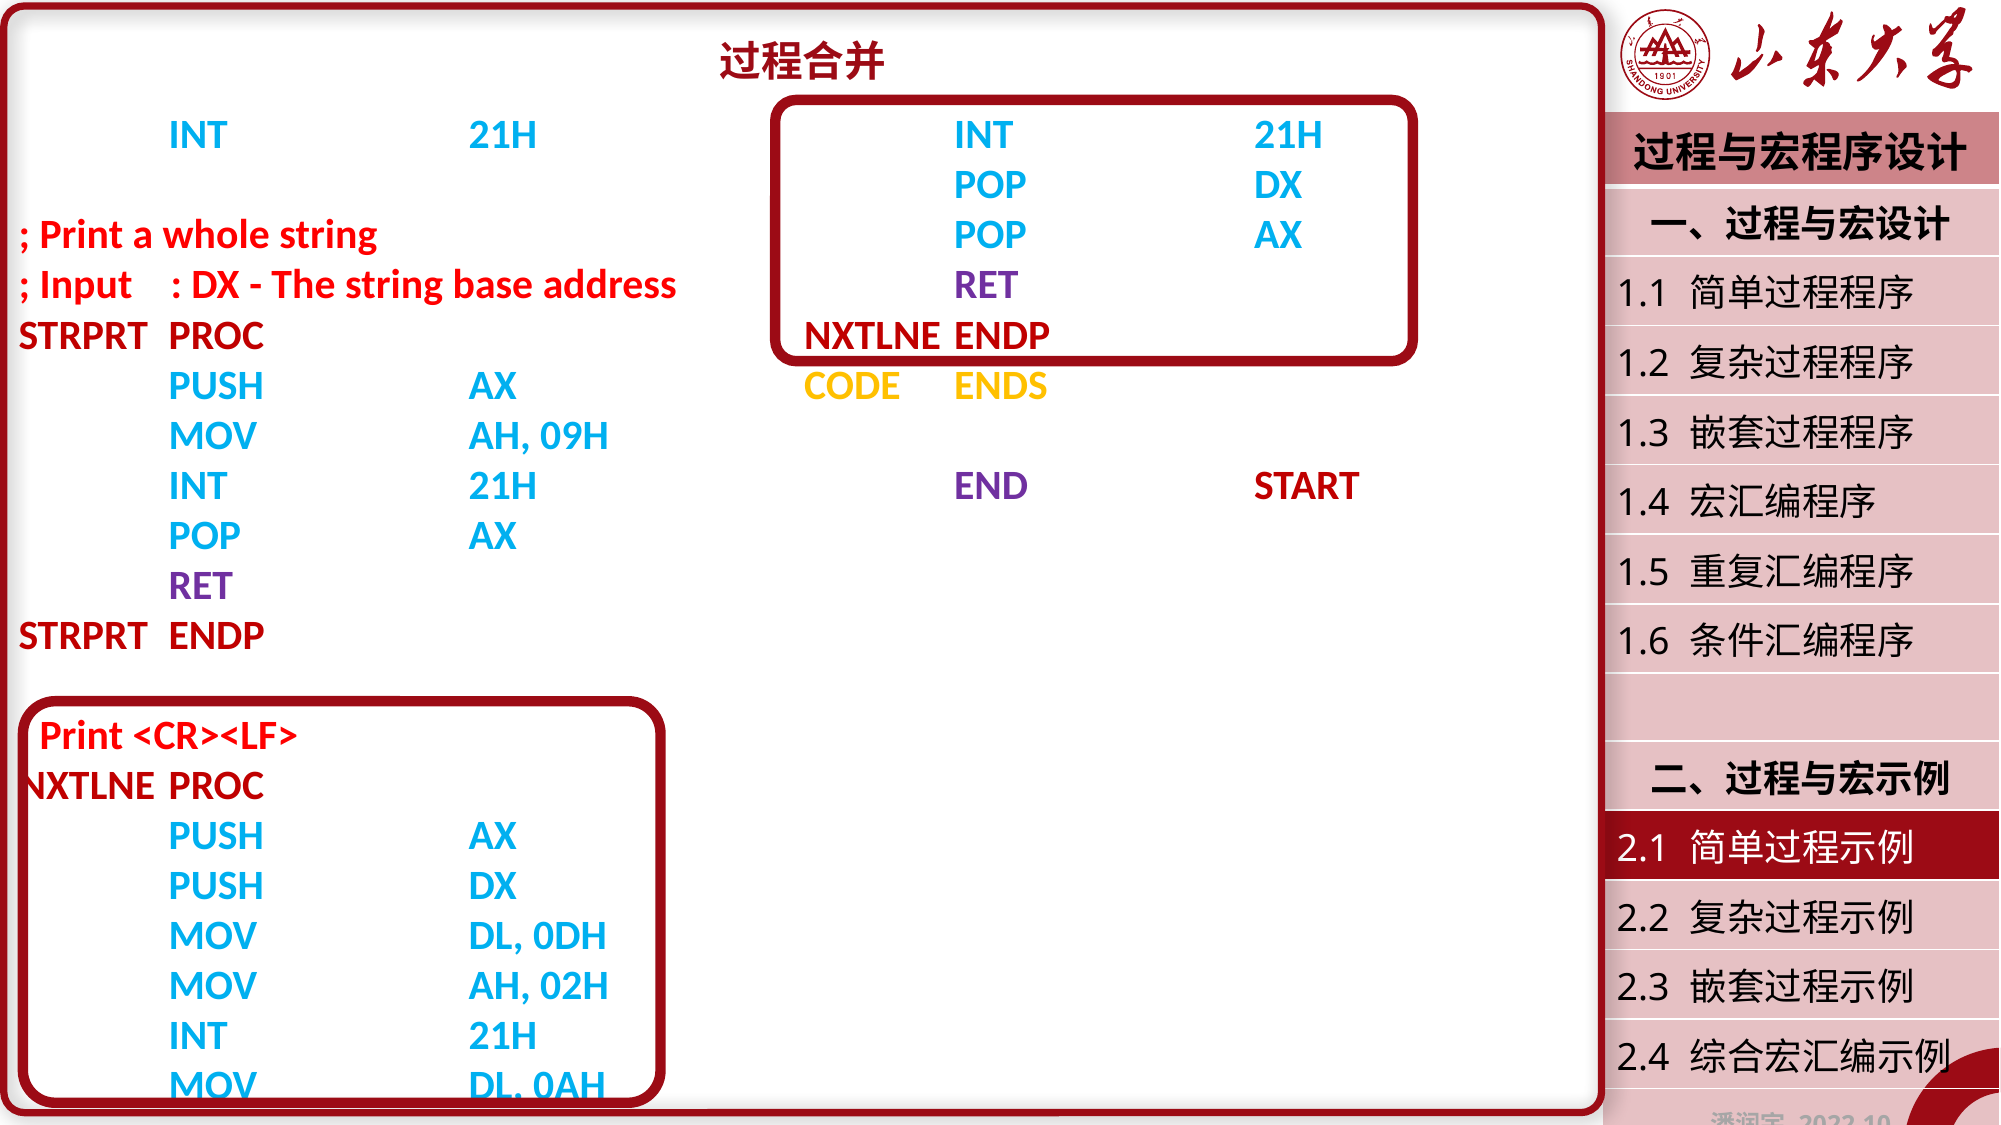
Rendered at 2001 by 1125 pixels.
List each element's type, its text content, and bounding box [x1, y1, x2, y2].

table_cell 一、过程与宏设计 [1618, 189, 1999, 255]
text_box [867, 515, 1603, 1114]
text_box [21, 700, 662, 1104]
table_cell 二、过程与宏示例 [1619, 742, 1999, 809]
table_cell 1.1 简单过程程序 [1618, 257, 1999, 325]
text_box INT 21H ; Print a whole string ; Input : DX - The string base address STRPRT PROC PUSH AX MOV AH, 09H INT 21H POP AX RET STRPRT ENDP ; Print <CR><LF> NXTLNE PROC PUSH AX PUSH DX MOV DL, 0DH MOV AH, 02H INT 21H MOV DL, 0AH [3, 99, 867, 1116]
table_cell 1.5 重复汇编程序 [1619, 535, 1999, 603]
text_box 过程合并 [54, 27, 1551, 93]
text_box [1609, 674, 1614, 740]
text_box INT 21H POP DX POP AX RET NXTLNE ENDP CODE ENDS END START [867, 99, 1612, 515]
table_cell 1.3 嵌套过程程序 [1618, 396, 1999, 464]
table_cell 1.6 条件汇编程序 [1619, 605, 1999, 672]
table_cell 一、过程与宏设计 [1603, 1089, 1613, 1115]
table_cell 潘润宇 2022.10 [1603, 1089, 1999, 1125]
table_cell 2.4 综合宏汇编示例 [1619, 1020, 1999, 1088]
table_cell 2.3 嵌套过程示例 [1609, 465, 1614, 533]
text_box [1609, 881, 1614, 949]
text_box 包装收缩 [1609, 742, 1614, 809]
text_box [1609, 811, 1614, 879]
table_cell [1619, 674, 1999, 740]
table_cell 2.3 嵌套过程示例 [1619, 950, 1999, 1018]
table_cell 潘润宇 2022.10 [1609, 605, 1614, 672]
table_header 过程与宏程序设计 [1618, 112, 1999, 184]
text_box [2, 4, 1603, 1095]
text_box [1620, 5, 1977, 100]
table_cell 1.4 宏汇编程序 [1618, 465, 1999, 533]
table_cell 2.2 复杂过程示例 [1619, 881, 1999, 949]
table_header 过程与宏程序设计 [1609, 1020, 1614, 1088]
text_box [1609, 950, 1614, 1018]
table_cell 2.1 简单过程示例 [1619, 811, 1999, 879]
table_cell 2.4 综合宏汇编示例 [1609, 535, 1614, 603]
text_box [774, 98, 1414, 363]
table_cell 1.2 复杂过程程序 [1618, 326, 1999, 394]
